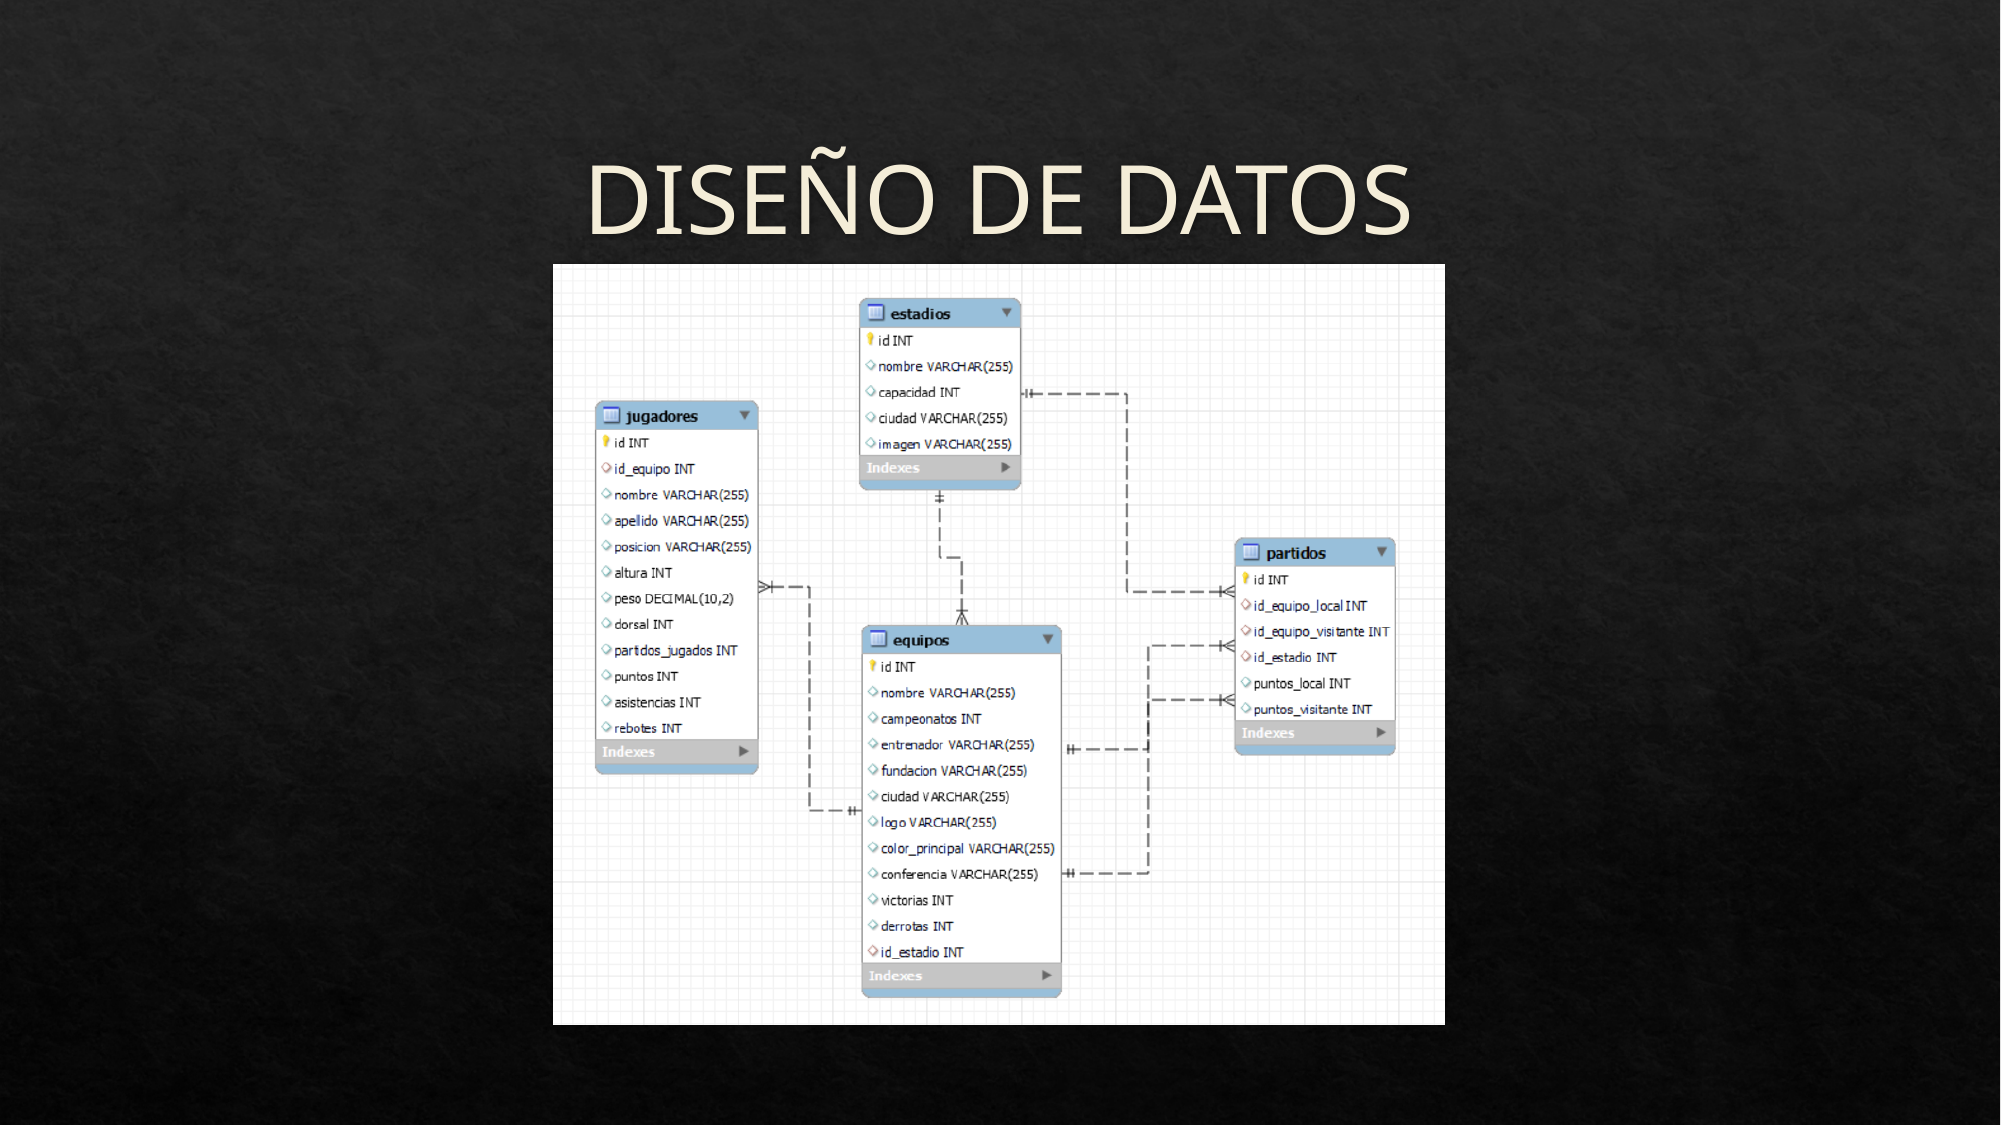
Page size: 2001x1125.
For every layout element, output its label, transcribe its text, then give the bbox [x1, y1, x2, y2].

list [553, 264, 1445, 1026]
title DISEÑO DE DATOS [149, 99, 1849, 307]
